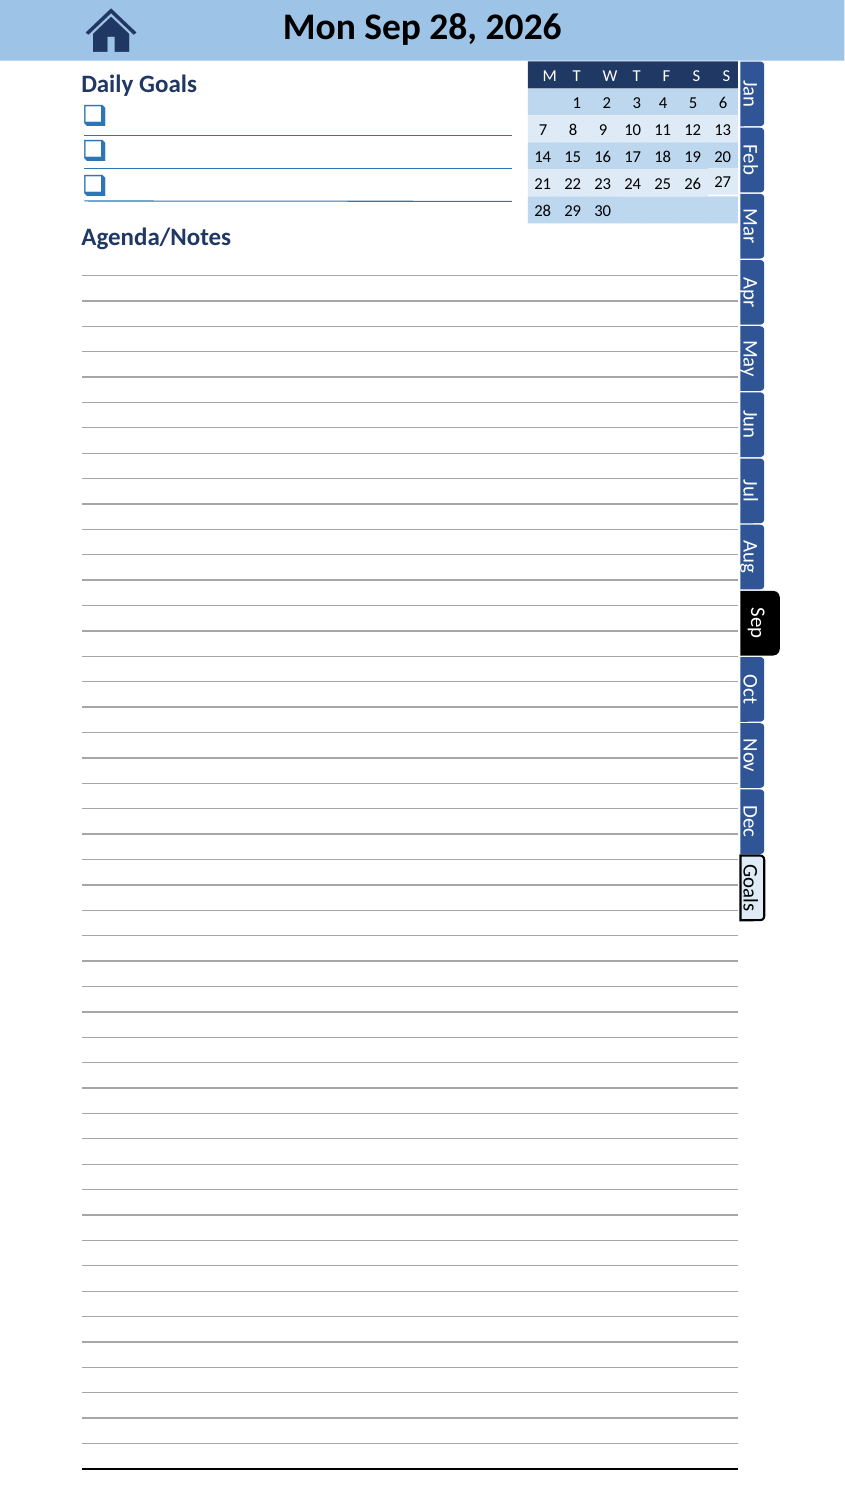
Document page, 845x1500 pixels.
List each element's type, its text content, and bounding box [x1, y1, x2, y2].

list Mon Sep 28, 2026 [190, 0, 655, 61]
picture [82, 1, 140, 59]
